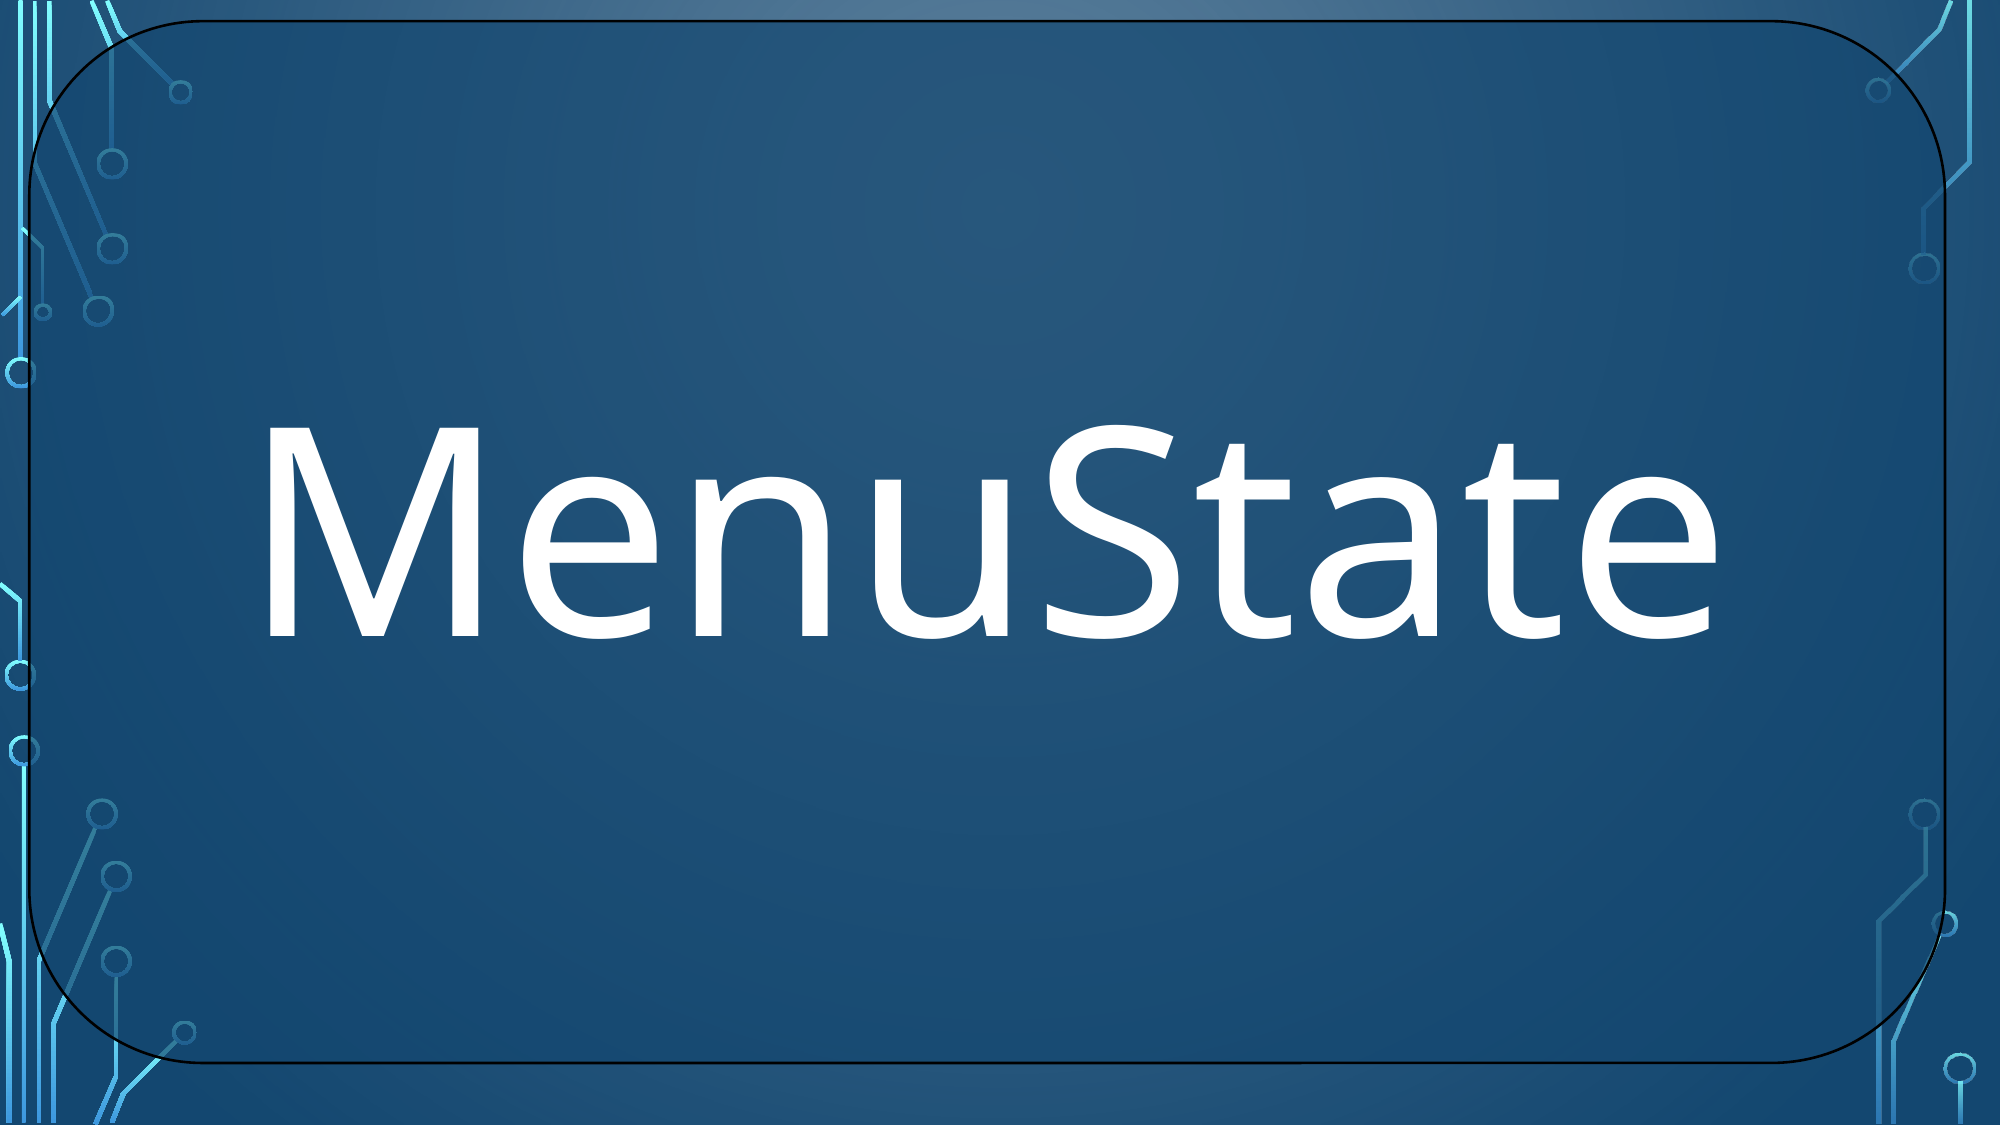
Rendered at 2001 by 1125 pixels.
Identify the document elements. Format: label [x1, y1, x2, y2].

text_box [29, 20, 1946, 1064]
